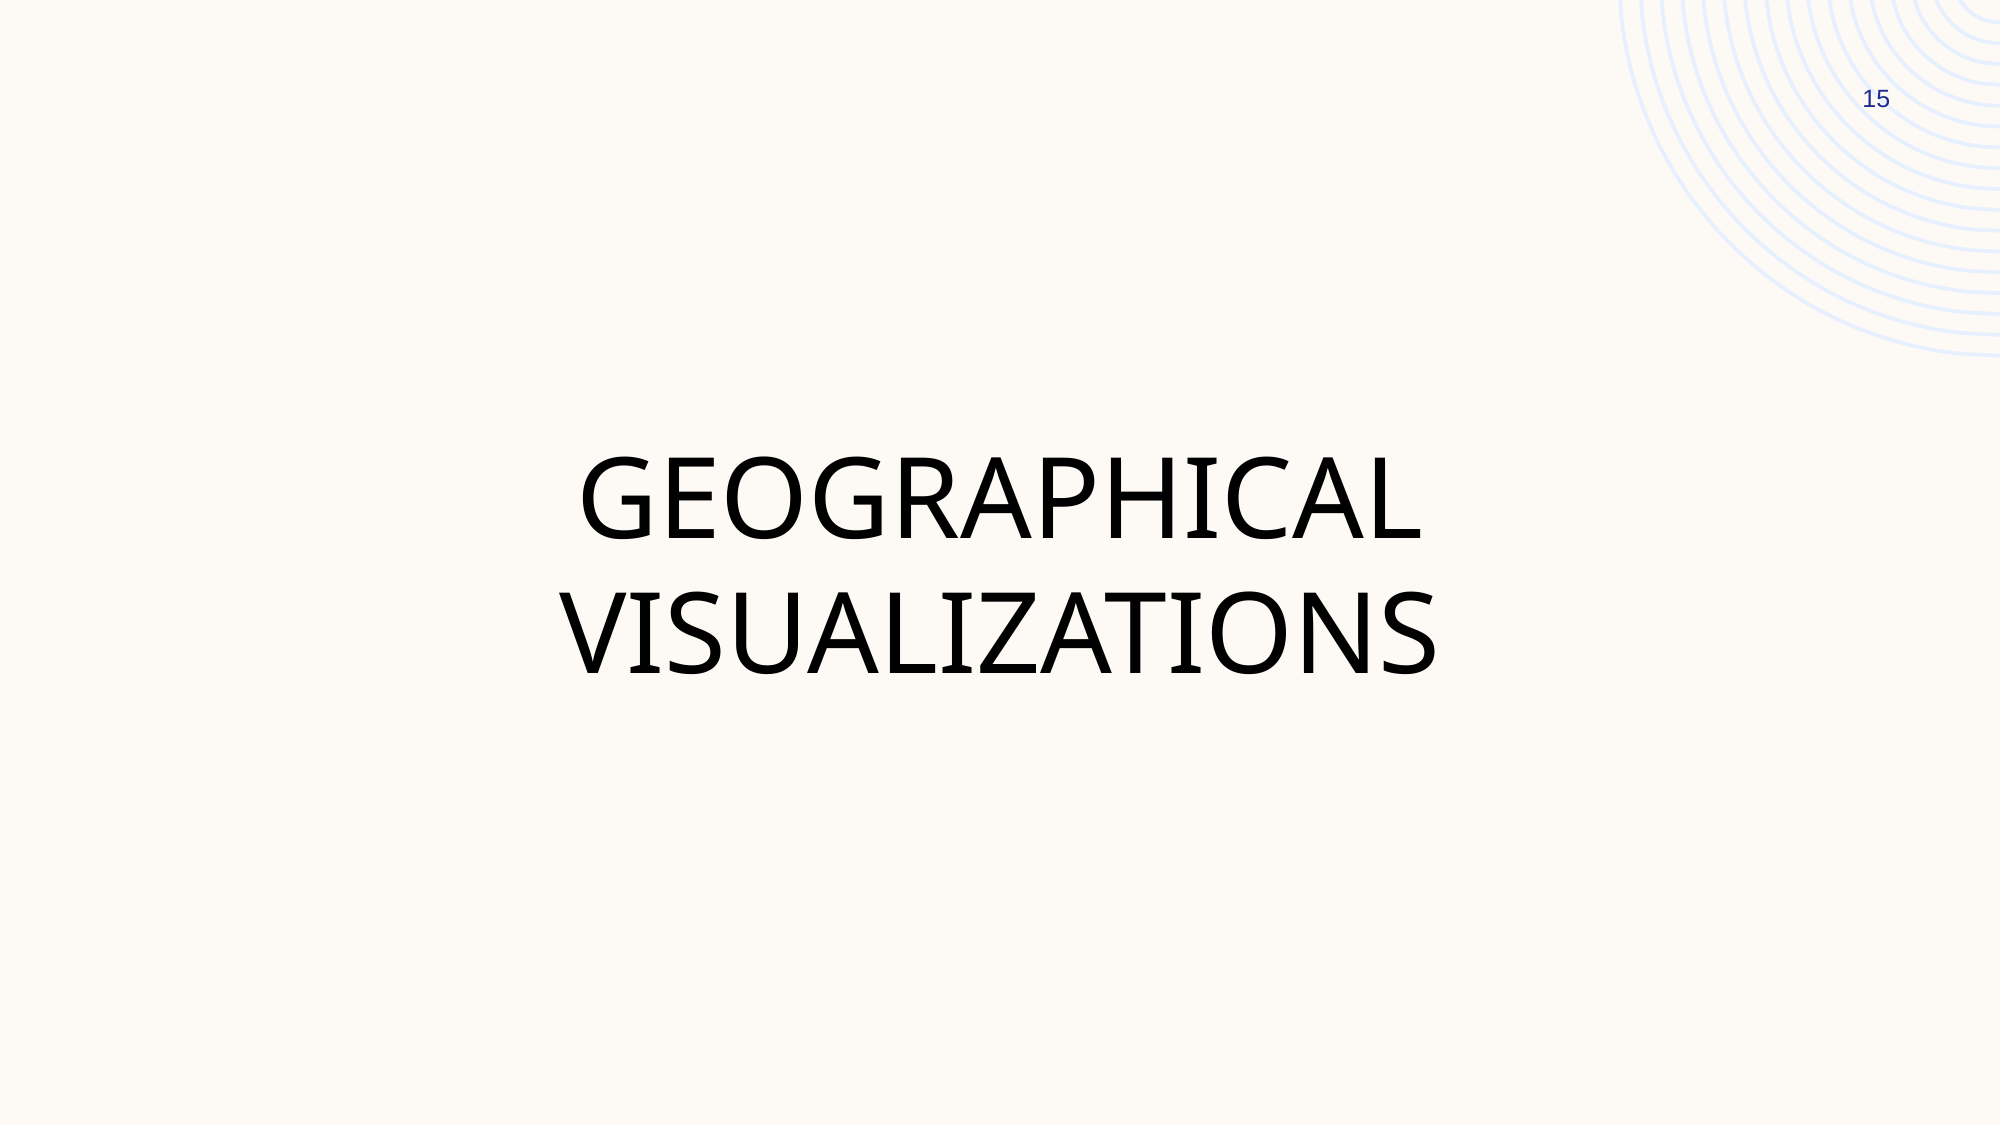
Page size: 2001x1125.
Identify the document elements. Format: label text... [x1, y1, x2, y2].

text_box GEOGRAPHICAL VISUALIZATIONS [543, 418, 1456, 704]
slide_number 15 [1795, 75, 1958, 120]
